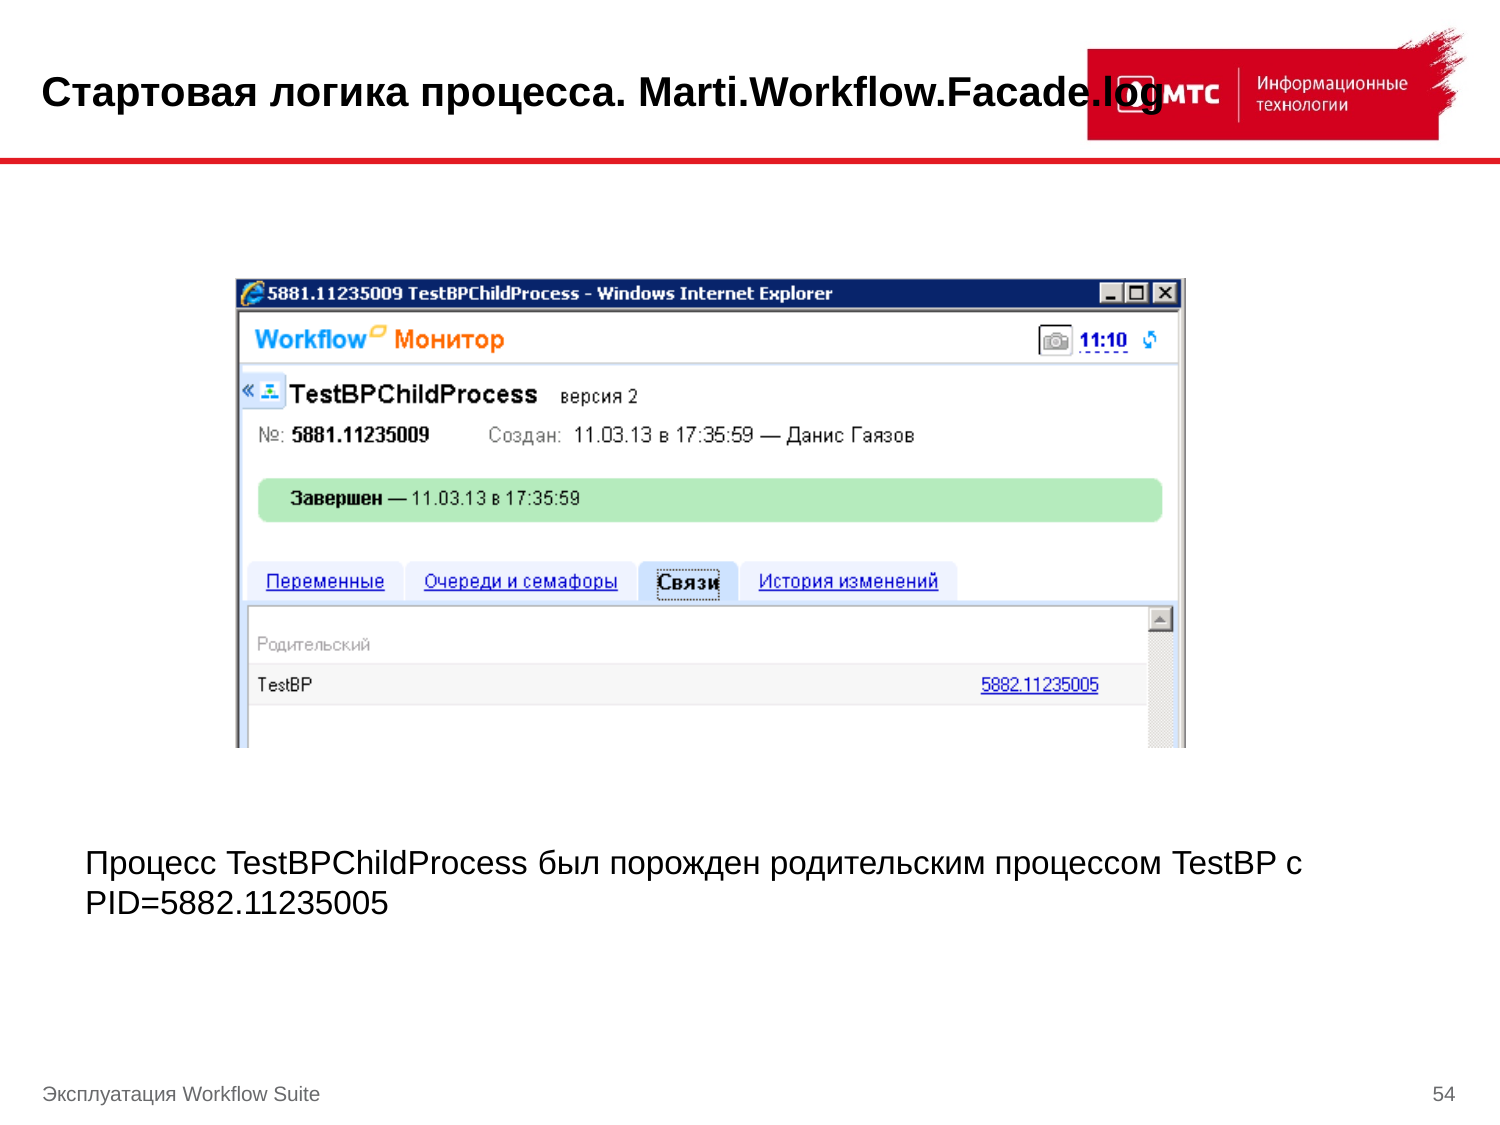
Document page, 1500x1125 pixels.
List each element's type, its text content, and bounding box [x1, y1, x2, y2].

picture [1306, 19, 1475, 149]
slide_number 54 [1390, 1070, 1456, 1106]
title Стартовая логика процесса. Marti.Workflow.Facade.log [40, 18, 1306, 162]
footer Эксплуатация Workflow Suite [41, 1070, 1377, 1107]
text_box Процесс TestBPChildProcess был порожден родительским процессом TestBP c PID=5882.11235005 [70, 834, 1471, 941]
picture [235, 278, 1187, 748]
